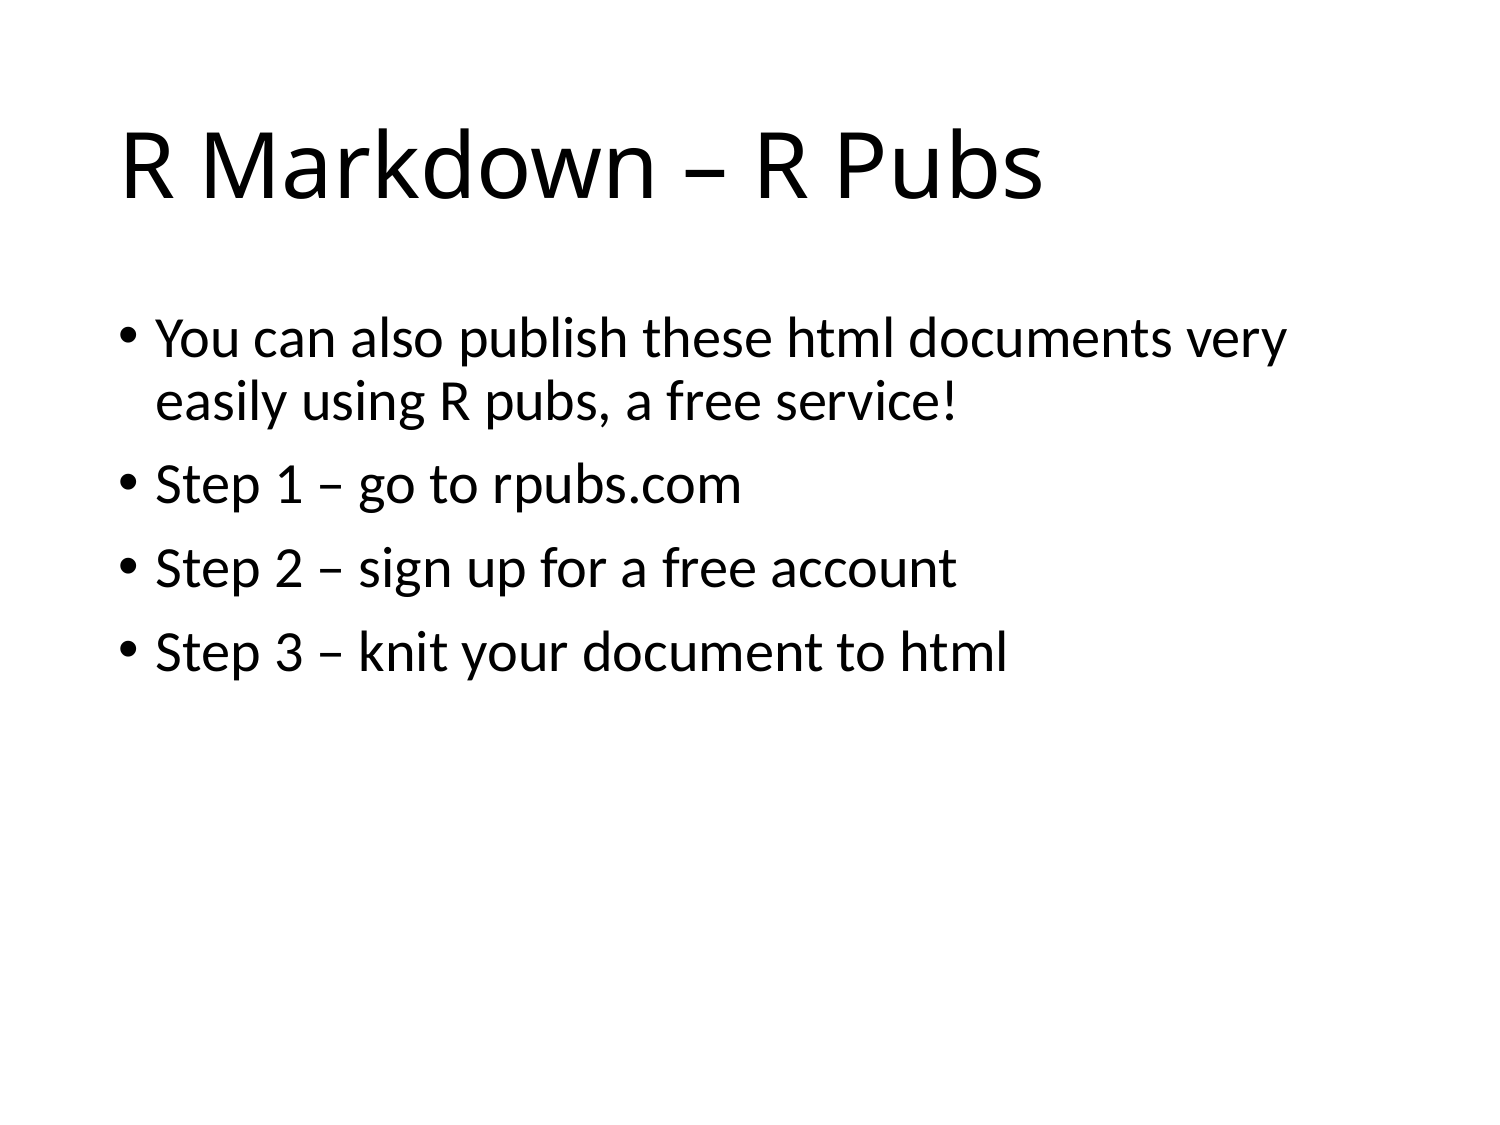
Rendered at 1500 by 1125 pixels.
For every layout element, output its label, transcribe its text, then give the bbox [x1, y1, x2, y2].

title R Markdown – R Pubs [103, 59, 1397, 278]
list You can also publish these html documents very easily using R pubs, a free service! Step 1 – go to rpubs.com Step 2 – sign up for a free account Step 3 – knit your document to html [103, 299, 1397, 1066]
